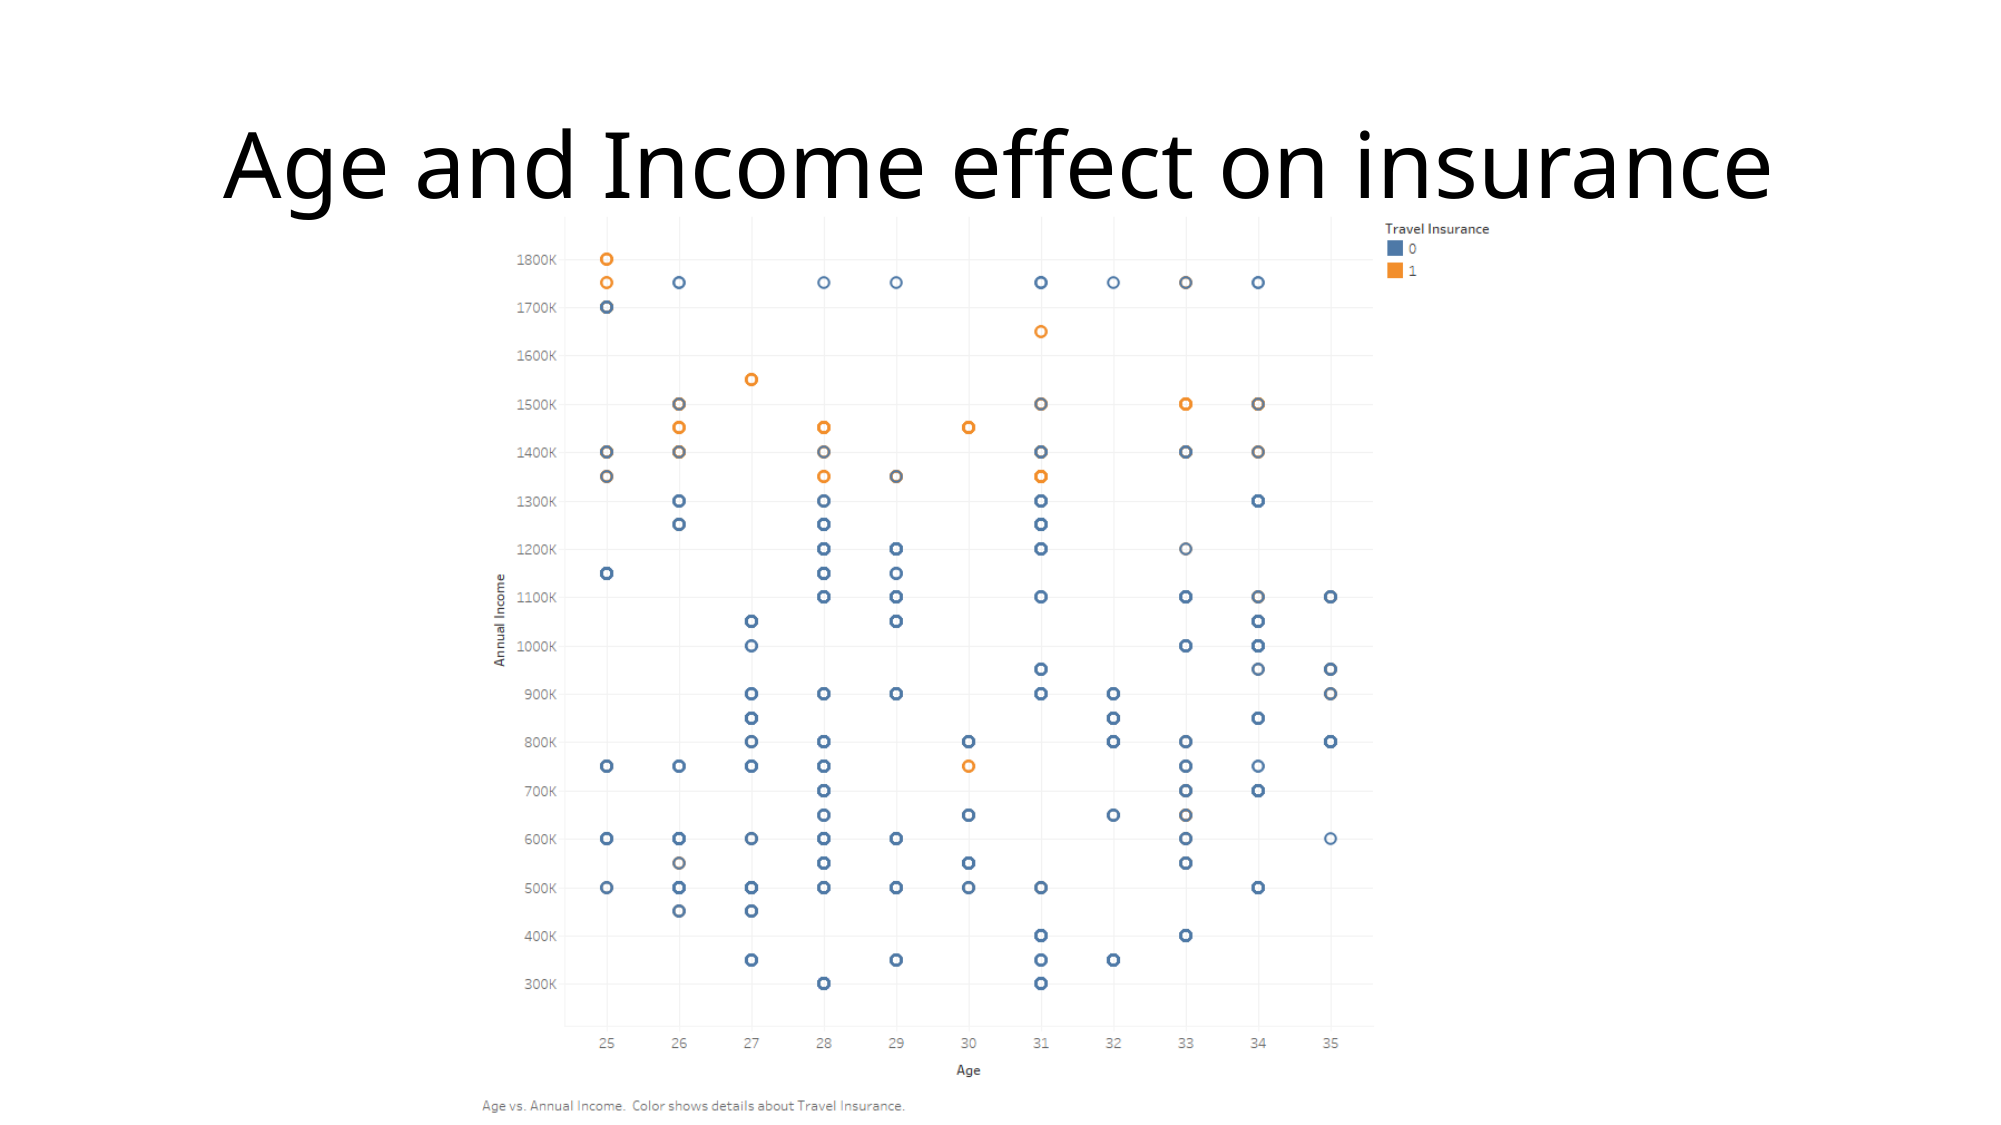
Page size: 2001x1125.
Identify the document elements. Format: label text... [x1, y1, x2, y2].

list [482, 208, 1540, 1115]
title Age and Income effect on insurance [137, 59, 1863, 278]
